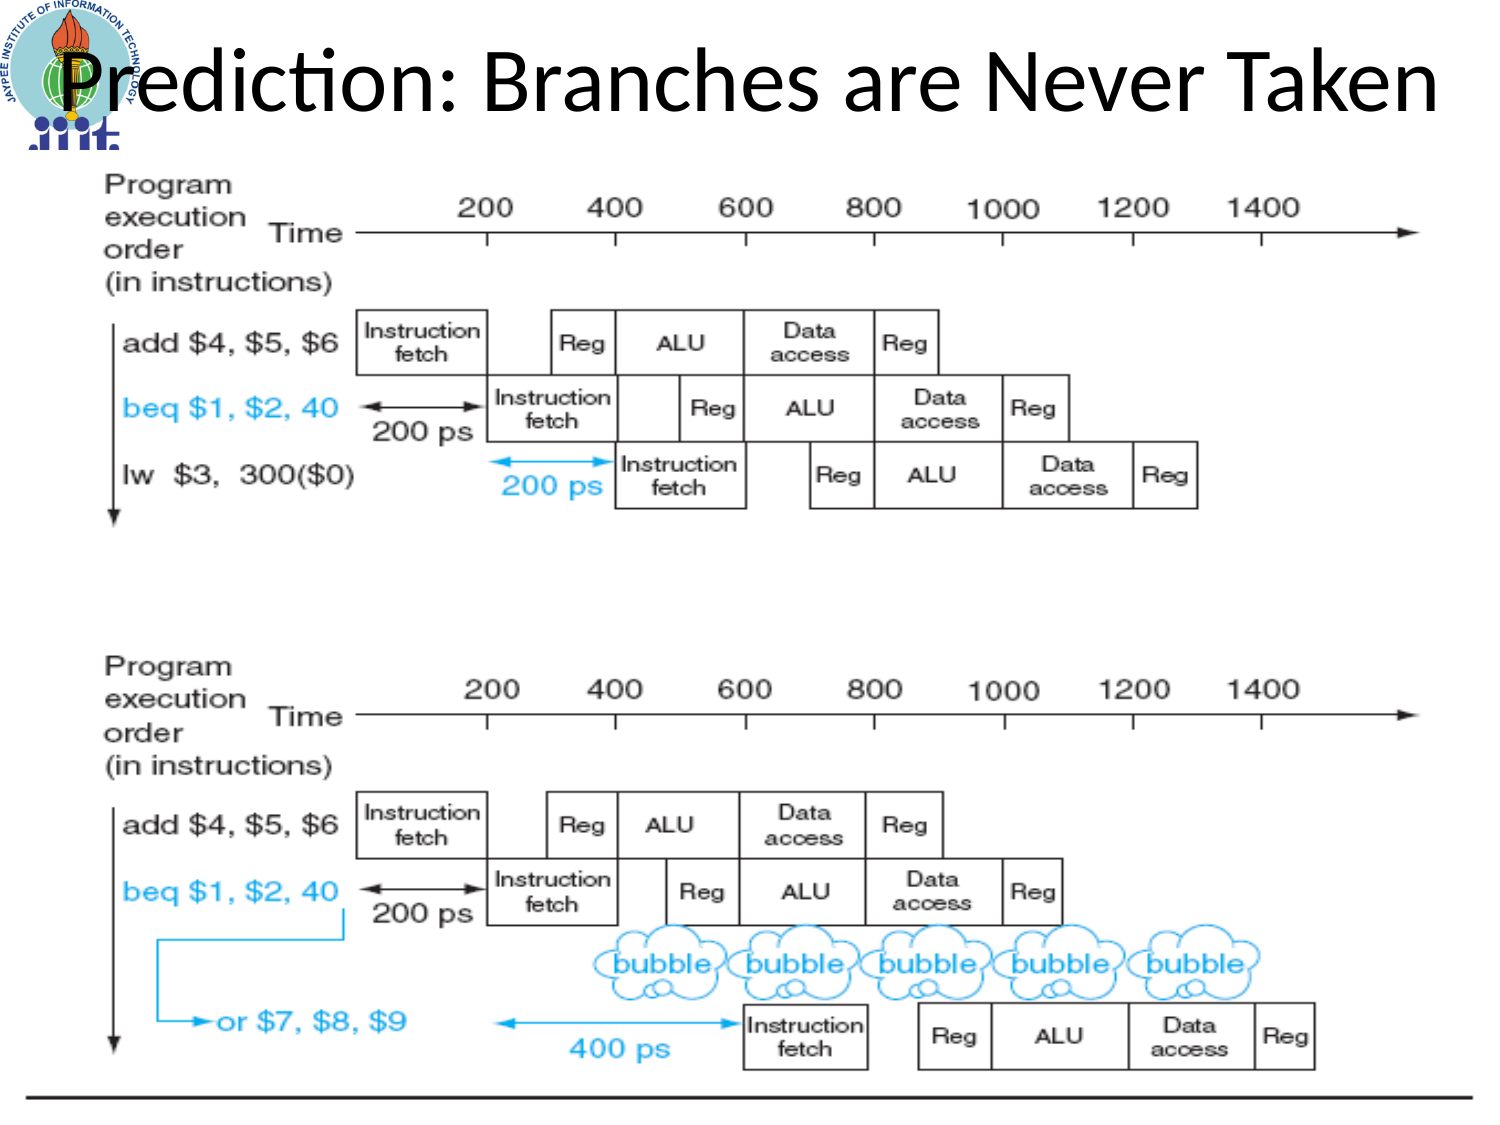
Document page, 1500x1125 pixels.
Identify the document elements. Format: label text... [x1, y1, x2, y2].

picture [0, 149, 1500, 1101]
title Prediction: Branches are Never Taken [0, 0, 1500, 149]
